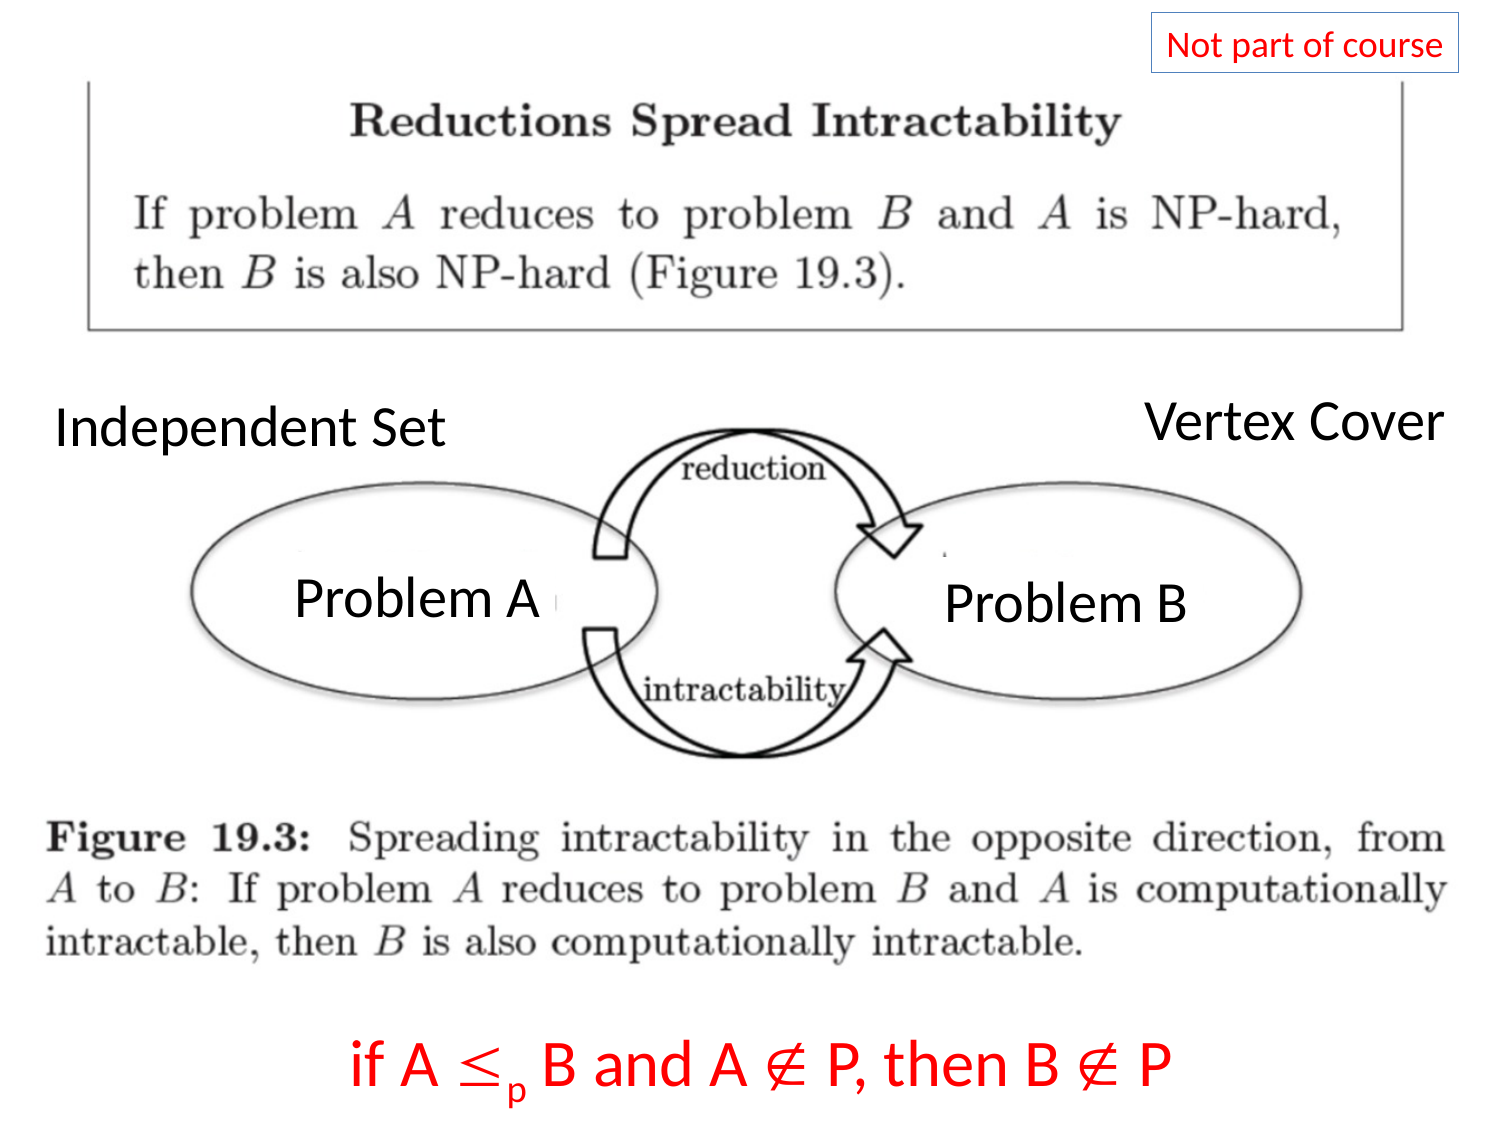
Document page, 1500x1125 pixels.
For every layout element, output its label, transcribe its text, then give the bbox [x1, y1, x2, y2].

text_box Not part of course [1151, 12, 1459, 49]
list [37, 49, 1466, 996]
text_box if A p B and A  P, then B  P [334, 1011, 1188, 1118]
